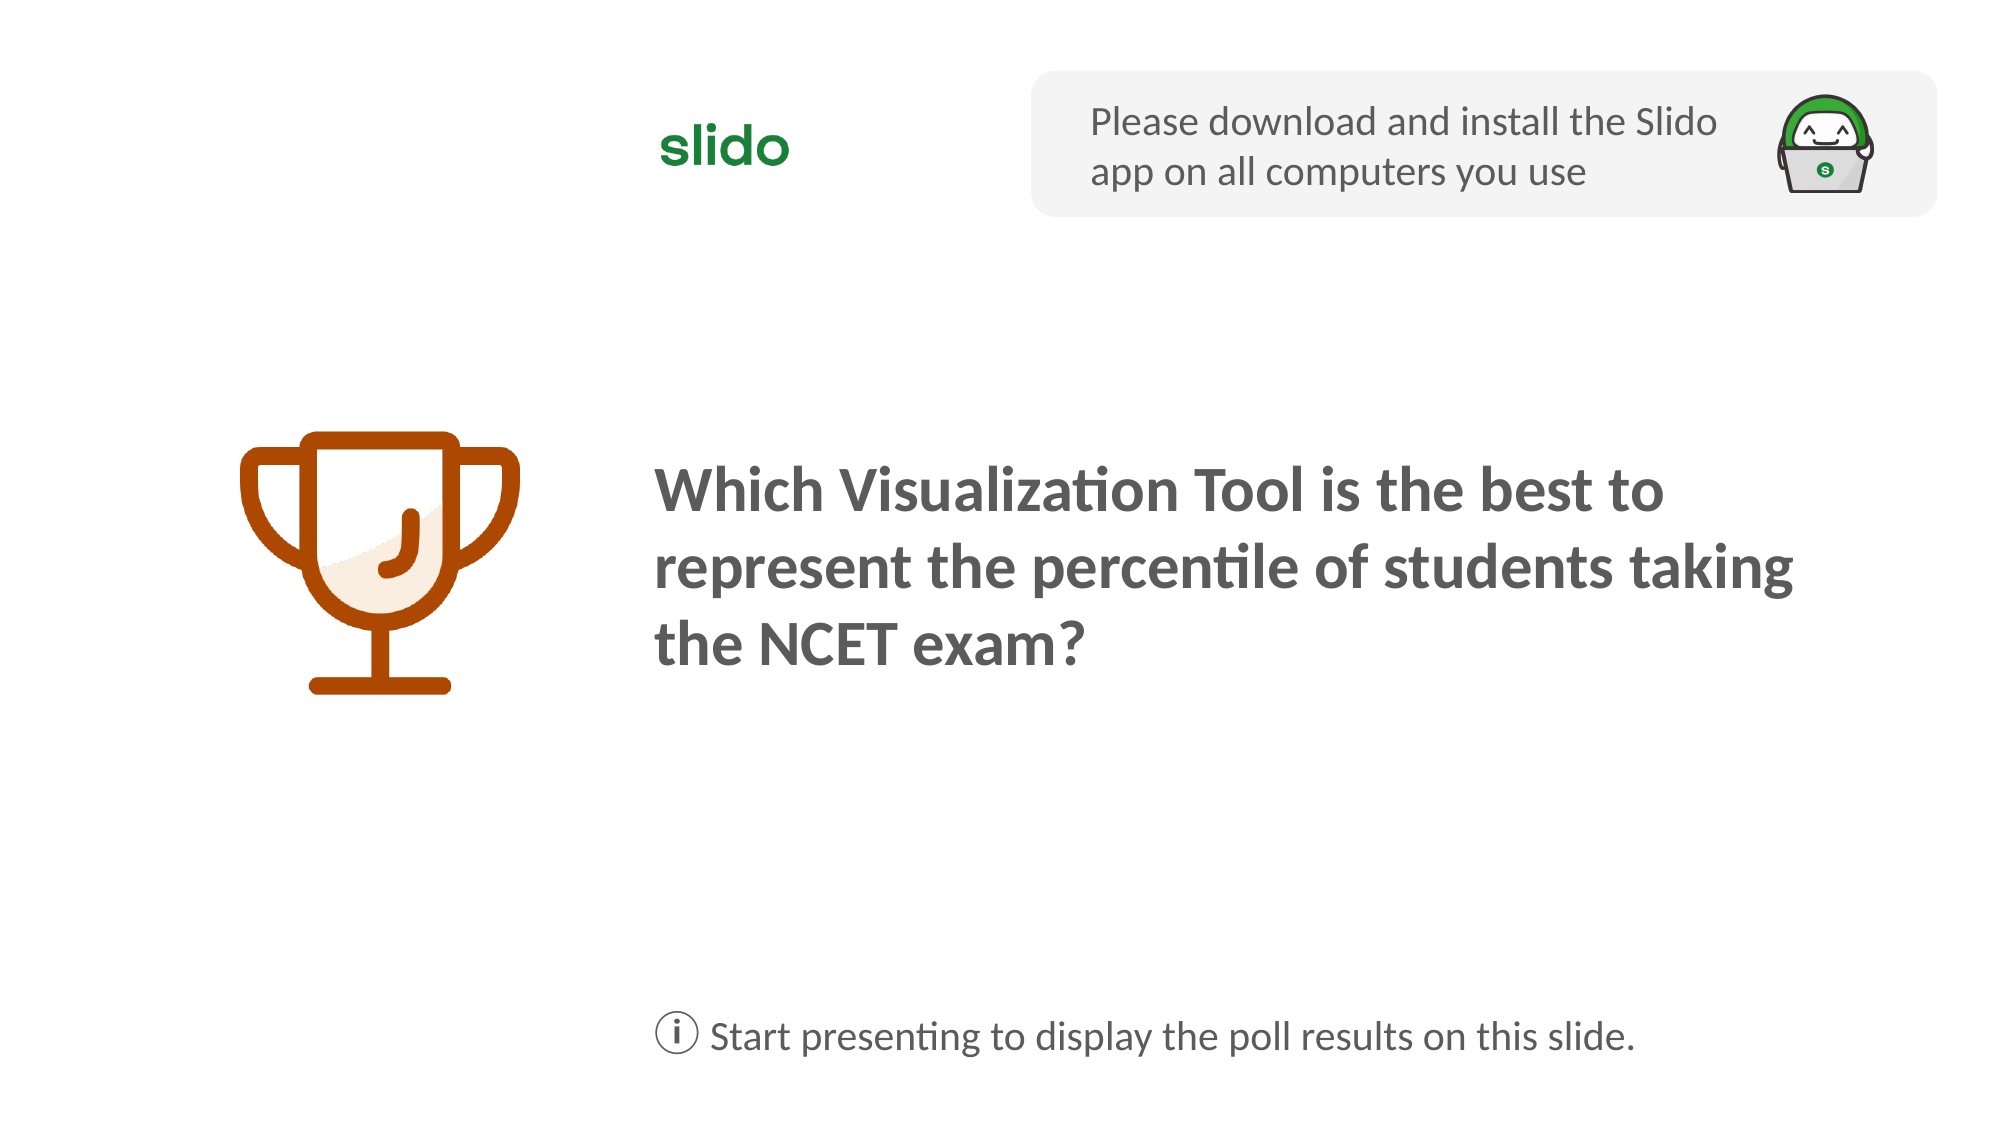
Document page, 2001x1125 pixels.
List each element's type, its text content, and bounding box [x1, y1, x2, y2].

text_box Which Visualization Tool is the best to represent the percentile of students taking the NCET exam? [639, 421, 1841, 704]
picture [1775, 94, 1874, 193]
text_box Please download and install the Slido app on all computers you use [1030, 69, 1939, 218]
picture [189, 372, 570, 753]
text_box ⓘ Start presenting to display the poll results on this slide. [639, 989, 1841, 1076]
picture [639, 101, 810, 187]
